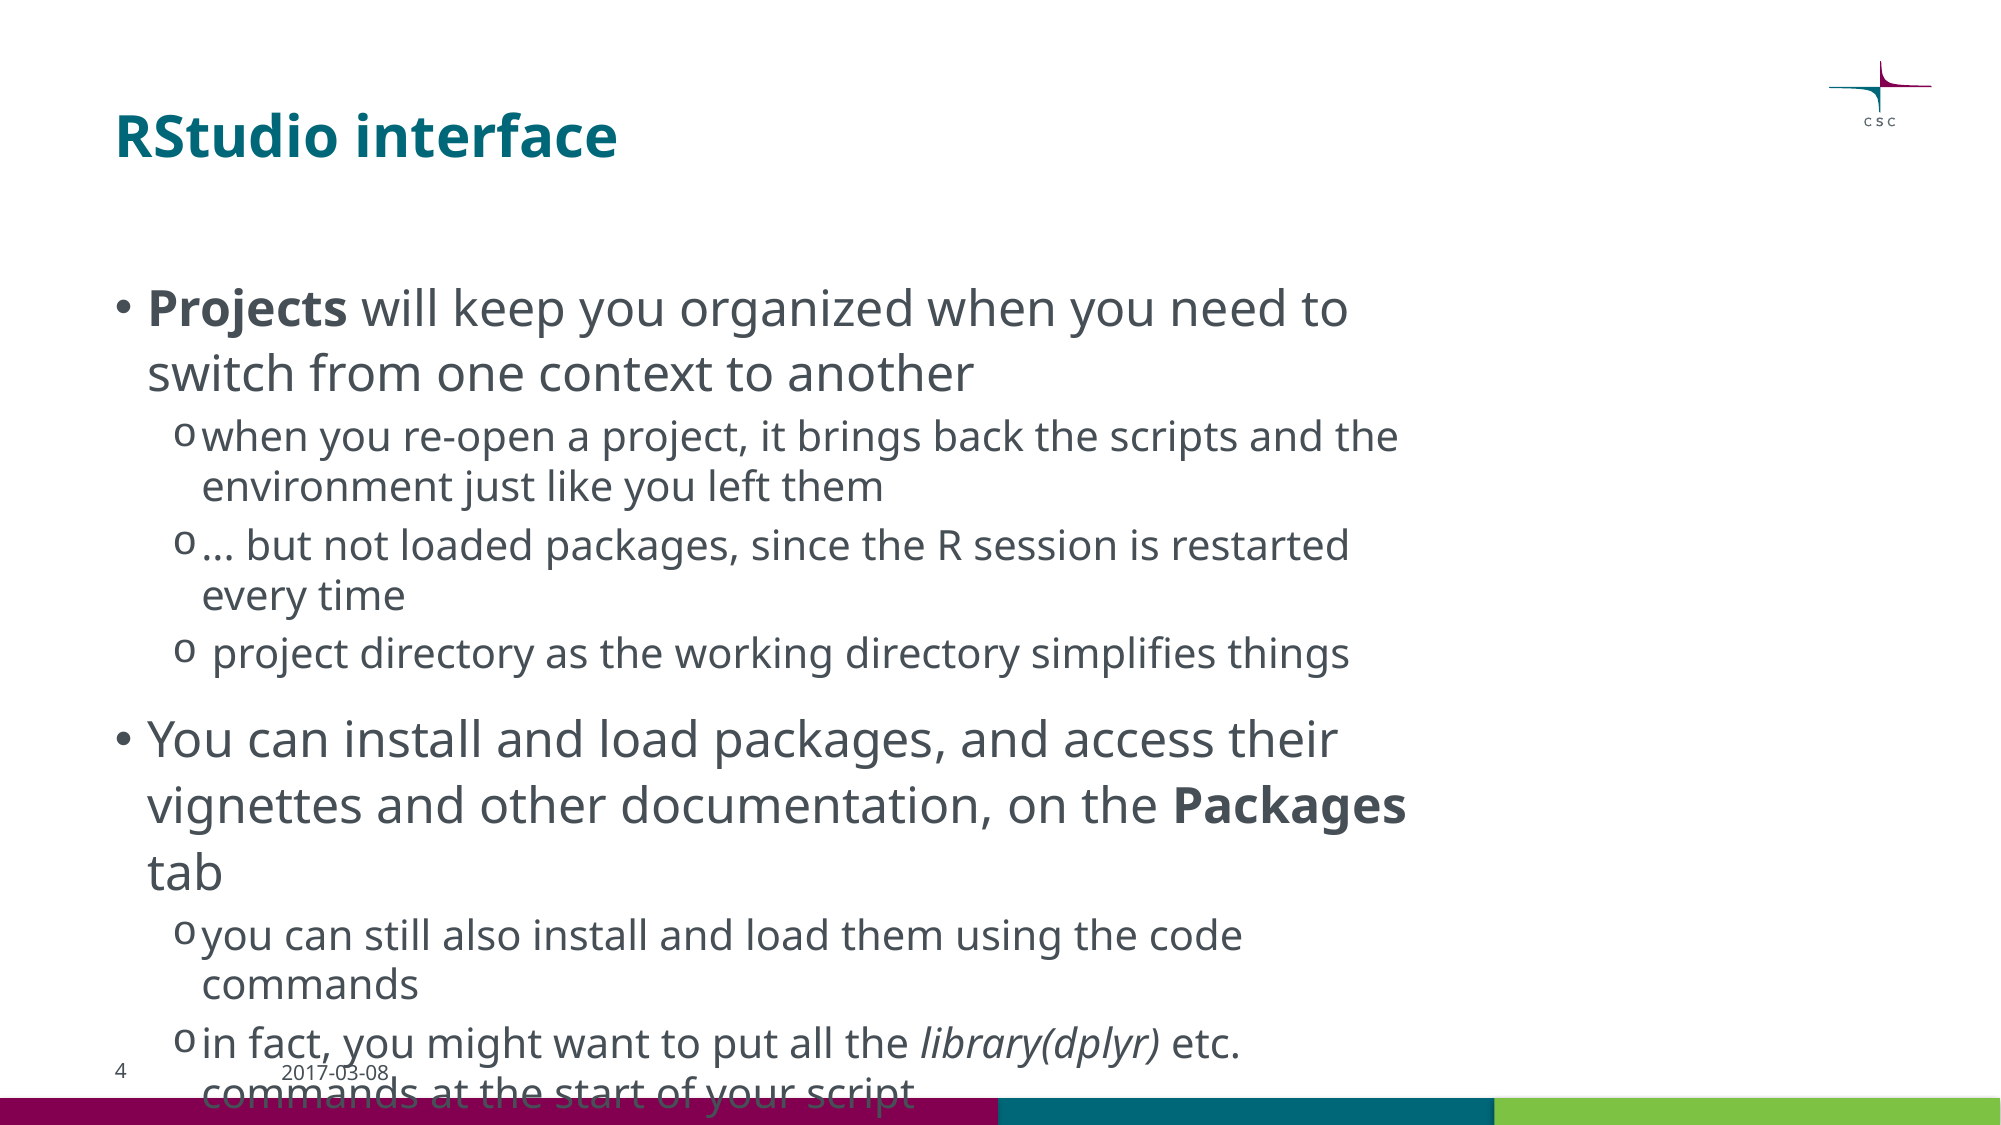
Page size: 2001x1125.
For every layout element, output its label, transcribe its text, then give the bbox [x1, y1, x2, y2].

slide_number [266, 1046, 480, 1099]
title RStudio interface [99, 40, 1794, 229]
list Projects will keep you organized when you need to switch from one context to another when you re-open a project, it brings back the scripts and the environment just like you left them ... but not loaded packages, since the R session is restarted every time project directory as the working directory simplifies things You can install and load packages, and access their vignettes and other documentation, on the Packages tab you can still also install and load them using the code commands in fact, you might want to put all the library(dplyr) etc. commands at the start of your script [99, 262, 1450, 1005]
slide_number 4 [99, 1046, 242, 1099]
